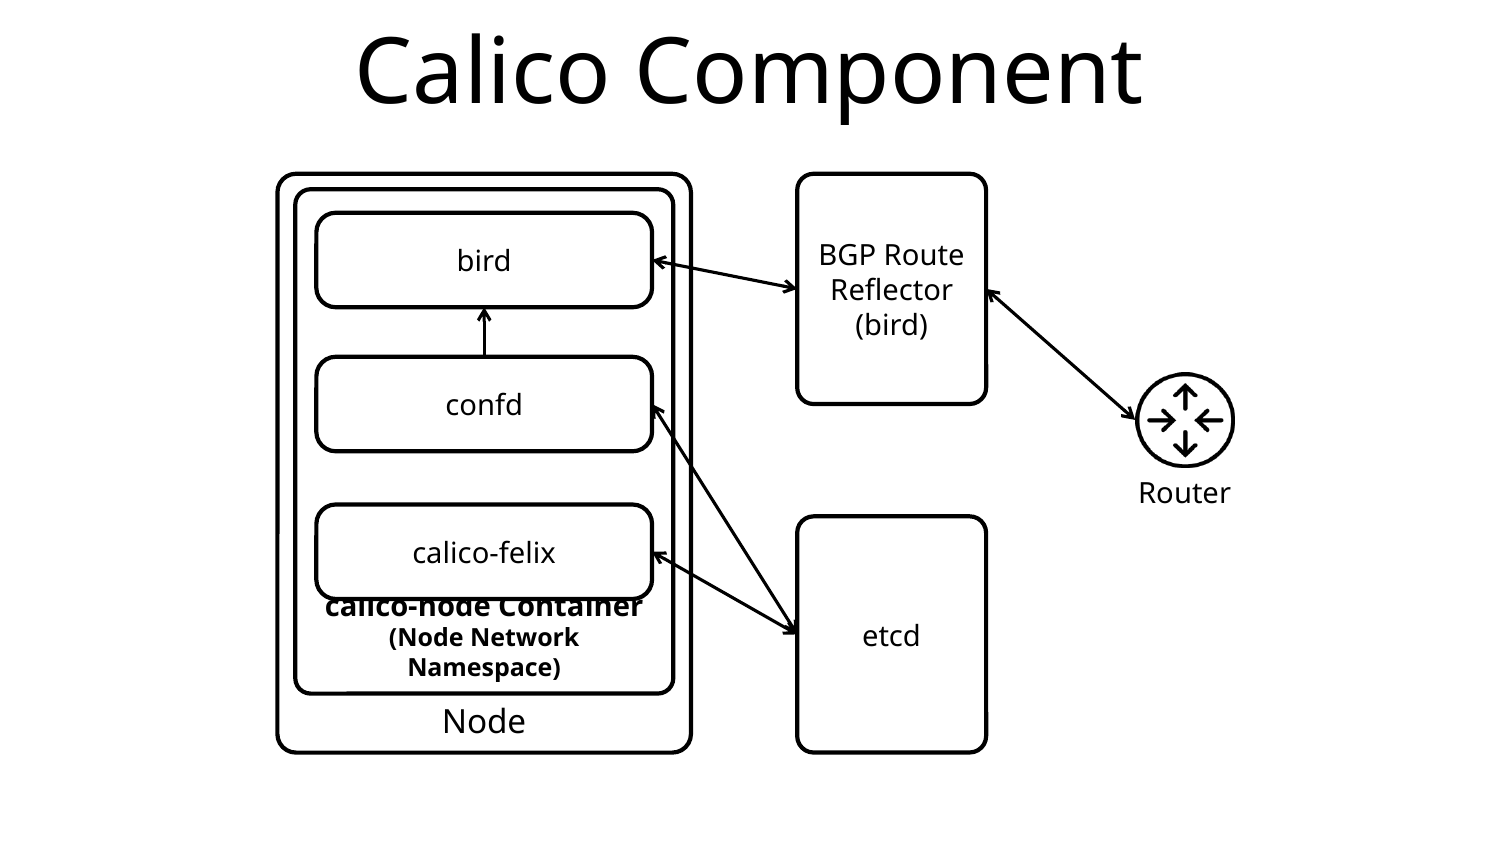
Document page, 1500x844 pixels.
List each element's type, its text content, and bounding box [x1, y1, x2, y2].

text_box bird [314, 210, 655, 310]
title Calico Component [75, 0, 1425, 138]
text_box BGP Route Reflector (bird) [795, 171, 989, 407]
text_box confd [314, 354, 655, 454]
text_box Router [1026, 467, 1343, 517]
text_box etcd [795, 514, 989, 755]
text_box calico-felix [314, 502, 646, 602]
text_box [651, 259, 798, 290]
text_box Node [275, 171, 694, 755]
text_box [651, 551, 798, 635]
picture [1134, 372, 1235, 468]
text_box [985, 288, 1136, 421]
text_box calico-node Container (Node Network Namespace) [293, 187, 676, 696]
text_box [651, 403, 798, 551]
